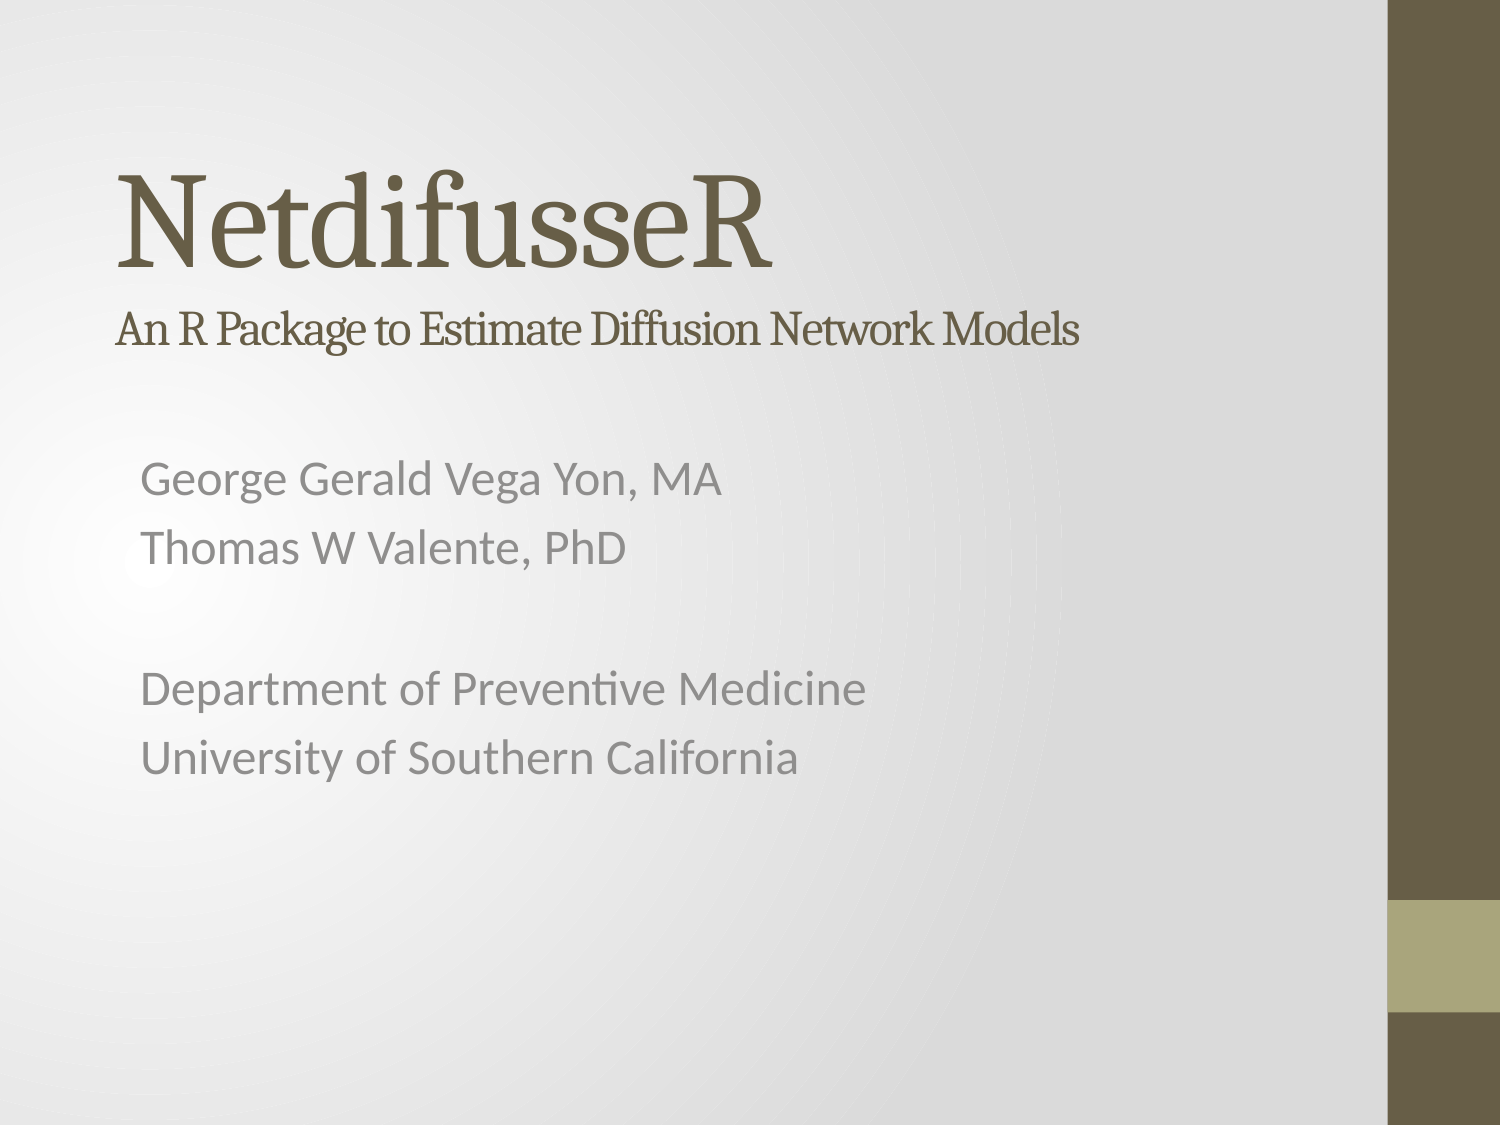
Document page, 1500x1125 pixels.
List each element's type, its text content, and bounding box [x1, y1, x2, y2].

title NetdifusseR An R Package to Estimate Diffusion Network Models [99, 137, 1338, 363]
subtitle George Gerald Vega Yon, MA Thomas W Valente, PhD Department of Preventive Medicine University of Southern California [125, 437, 1185, 613]
